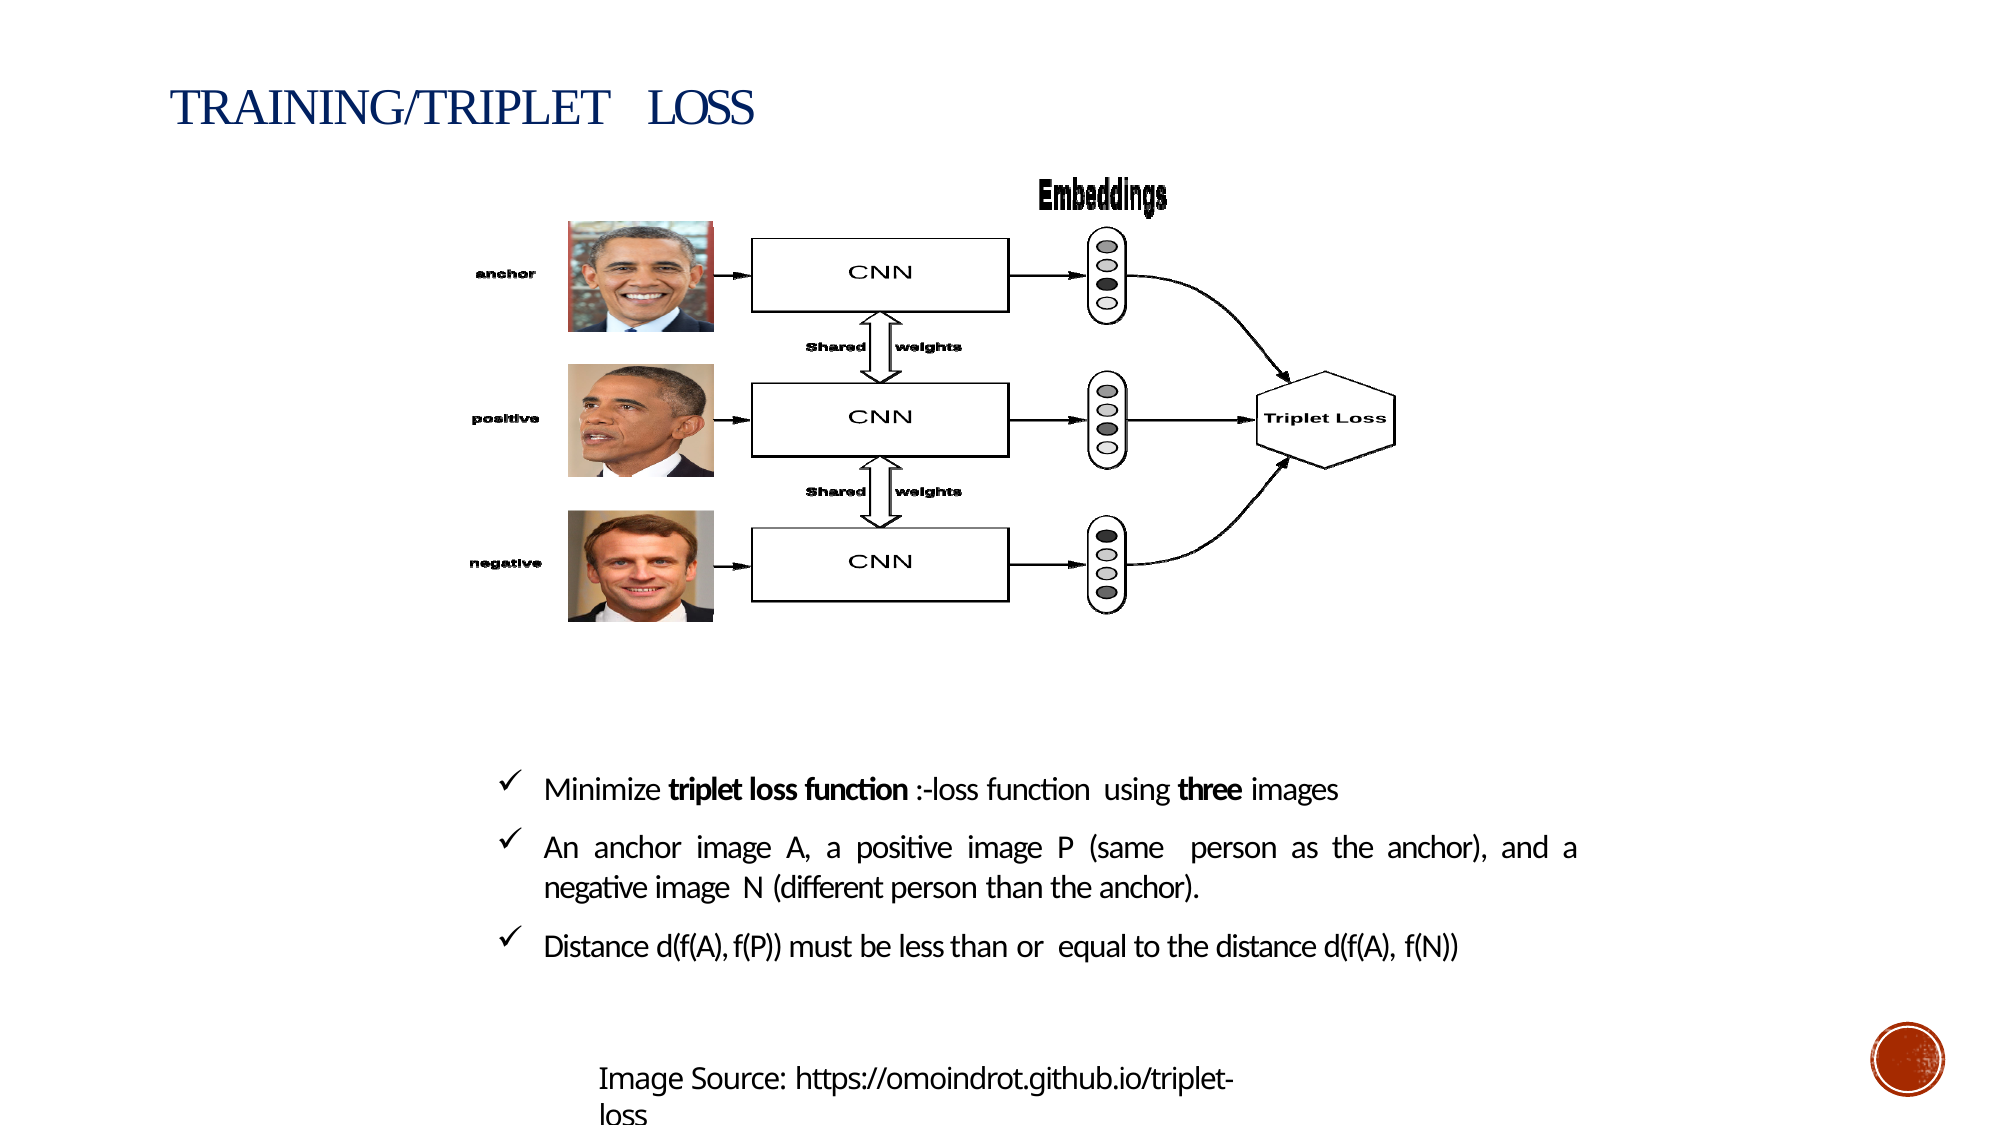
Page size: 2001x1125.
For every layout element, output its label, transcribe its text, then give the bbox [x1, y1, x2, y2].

title Training/Triplet Loss [167, 7, 931, 198]
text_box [473, 226, 1394, 619]
text_box Minimize triplet loss function :‐loss function using three images An anchor image A, a positive image P (same person as the anchor), and a negative image N (different person than the anchor). Distance d(f(A), f(P)) must be less than or equal to the distance d(f(A), f(N)) [495, 765, 1578, 964]
text_box [1036, 174, 1169, 220]
text_box Image Source: https://omoindrot.github.io/triplet‐loss [596, 1057, 1269, 1125]
